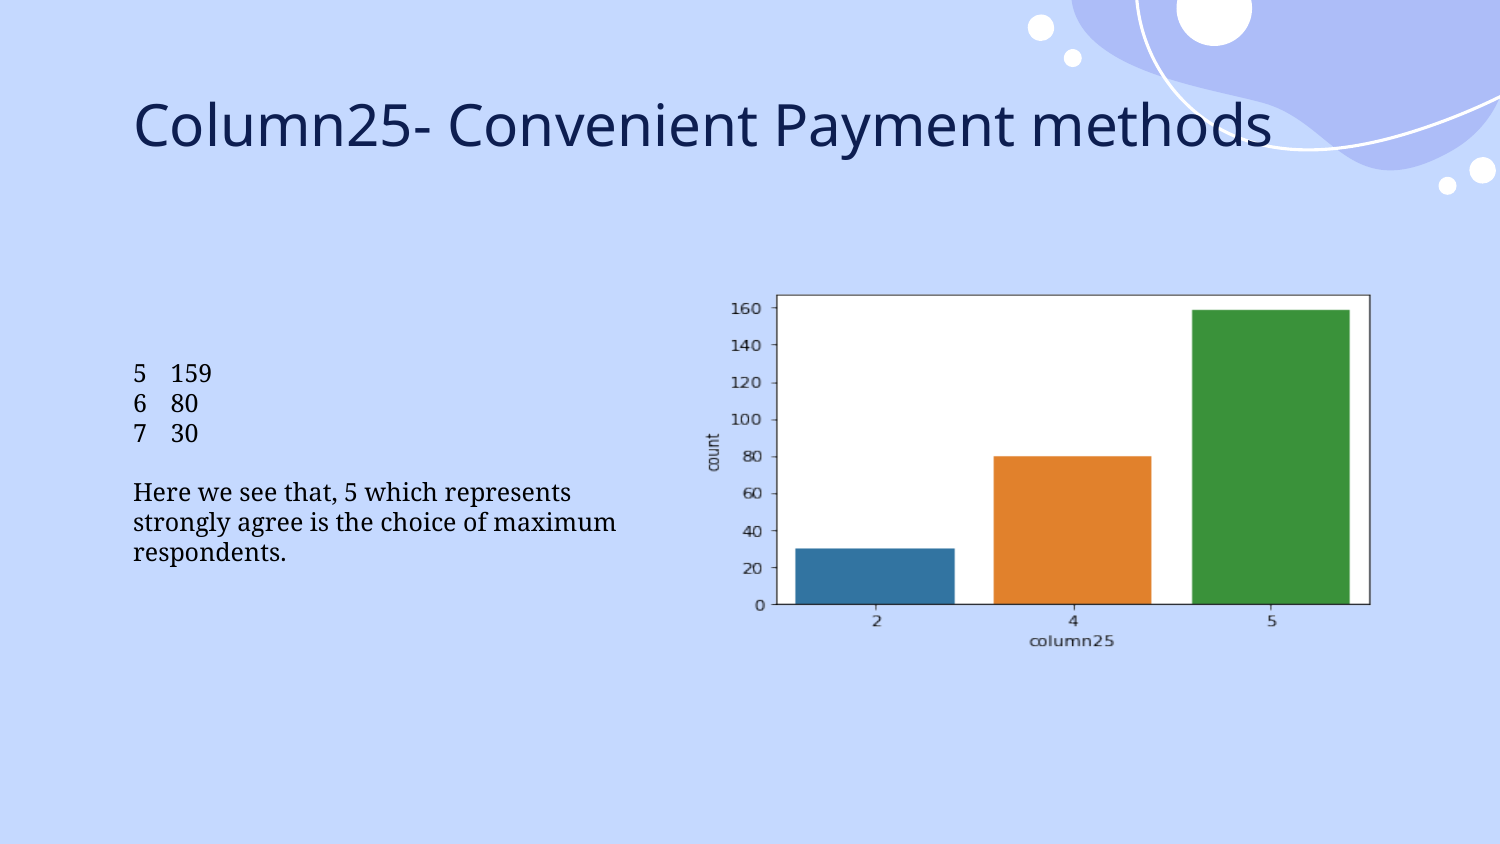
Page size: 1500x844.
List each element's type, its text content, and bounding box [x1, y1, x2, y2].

title Column25- Convenient Payment methods [118, 72, 1382, 167]
list 159 80 30 Here we see that, 5 which represents strongly agree is the choice of maximum respondents. [118, 217, 673, 700]
picture [692, 286, 1383, 659]
